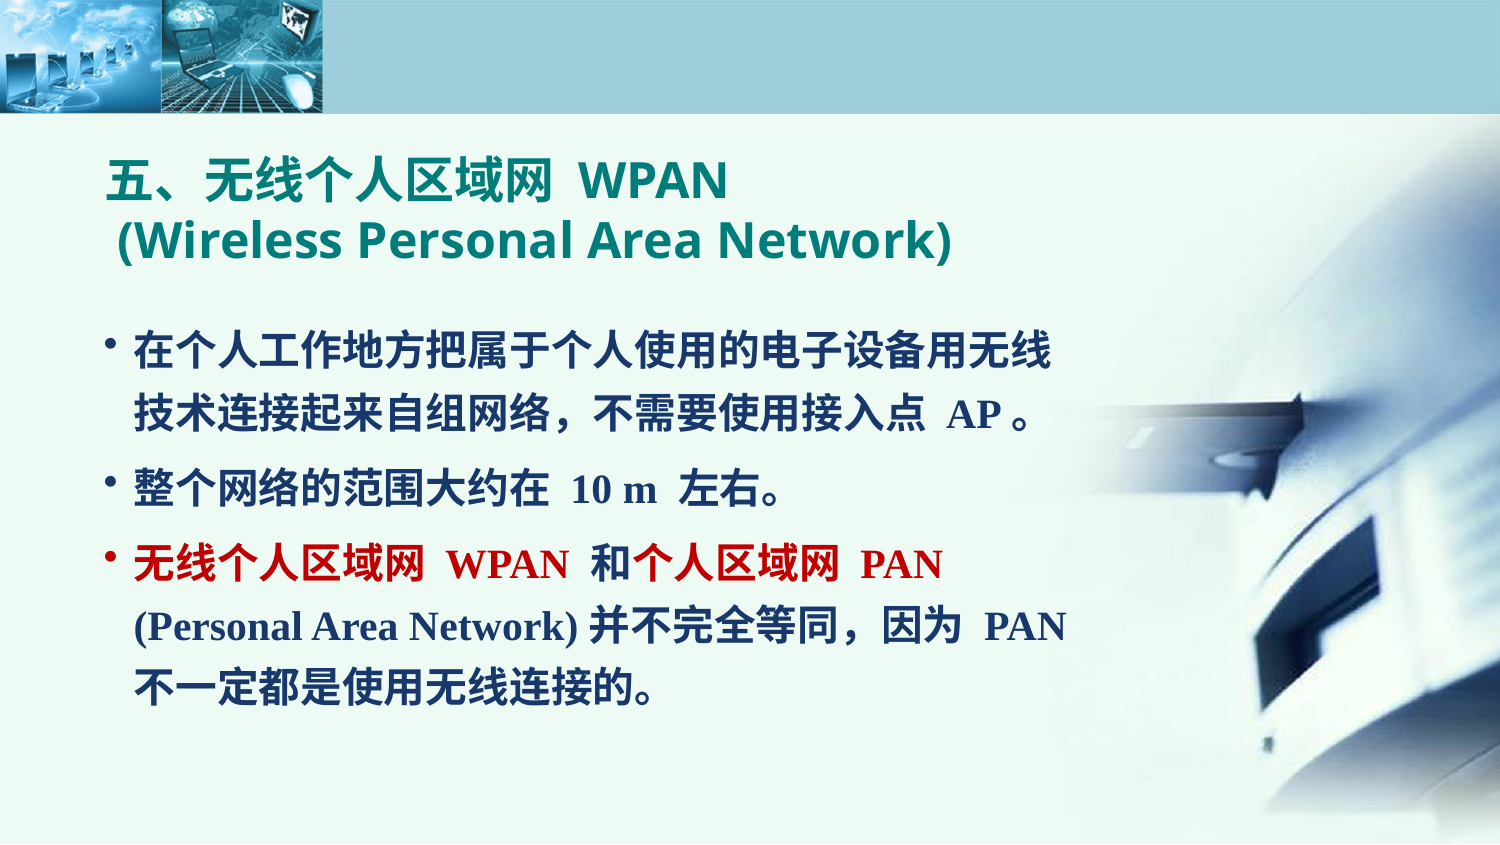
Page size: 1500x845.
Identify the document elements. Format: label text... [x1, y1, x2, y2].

list 在个人工作地方把属于个人使用的电子设备用无线技术连接起来自组网络，不需要使用接入点 AP。 整个网络的范围大约在 10 m 左右。 无线个人区域网 WPAN 和个人区域网 PAN (Personal Area Network)并不完全等同，因为 PAN 不一定都是使用无线连接的。 [88, 303, 1105, 765]
title 五、无线个人区域网 WPAN (Wireless Personal Area Network) [89, 138, 1145, 280]
picture [0, 0, 1500, 844]
